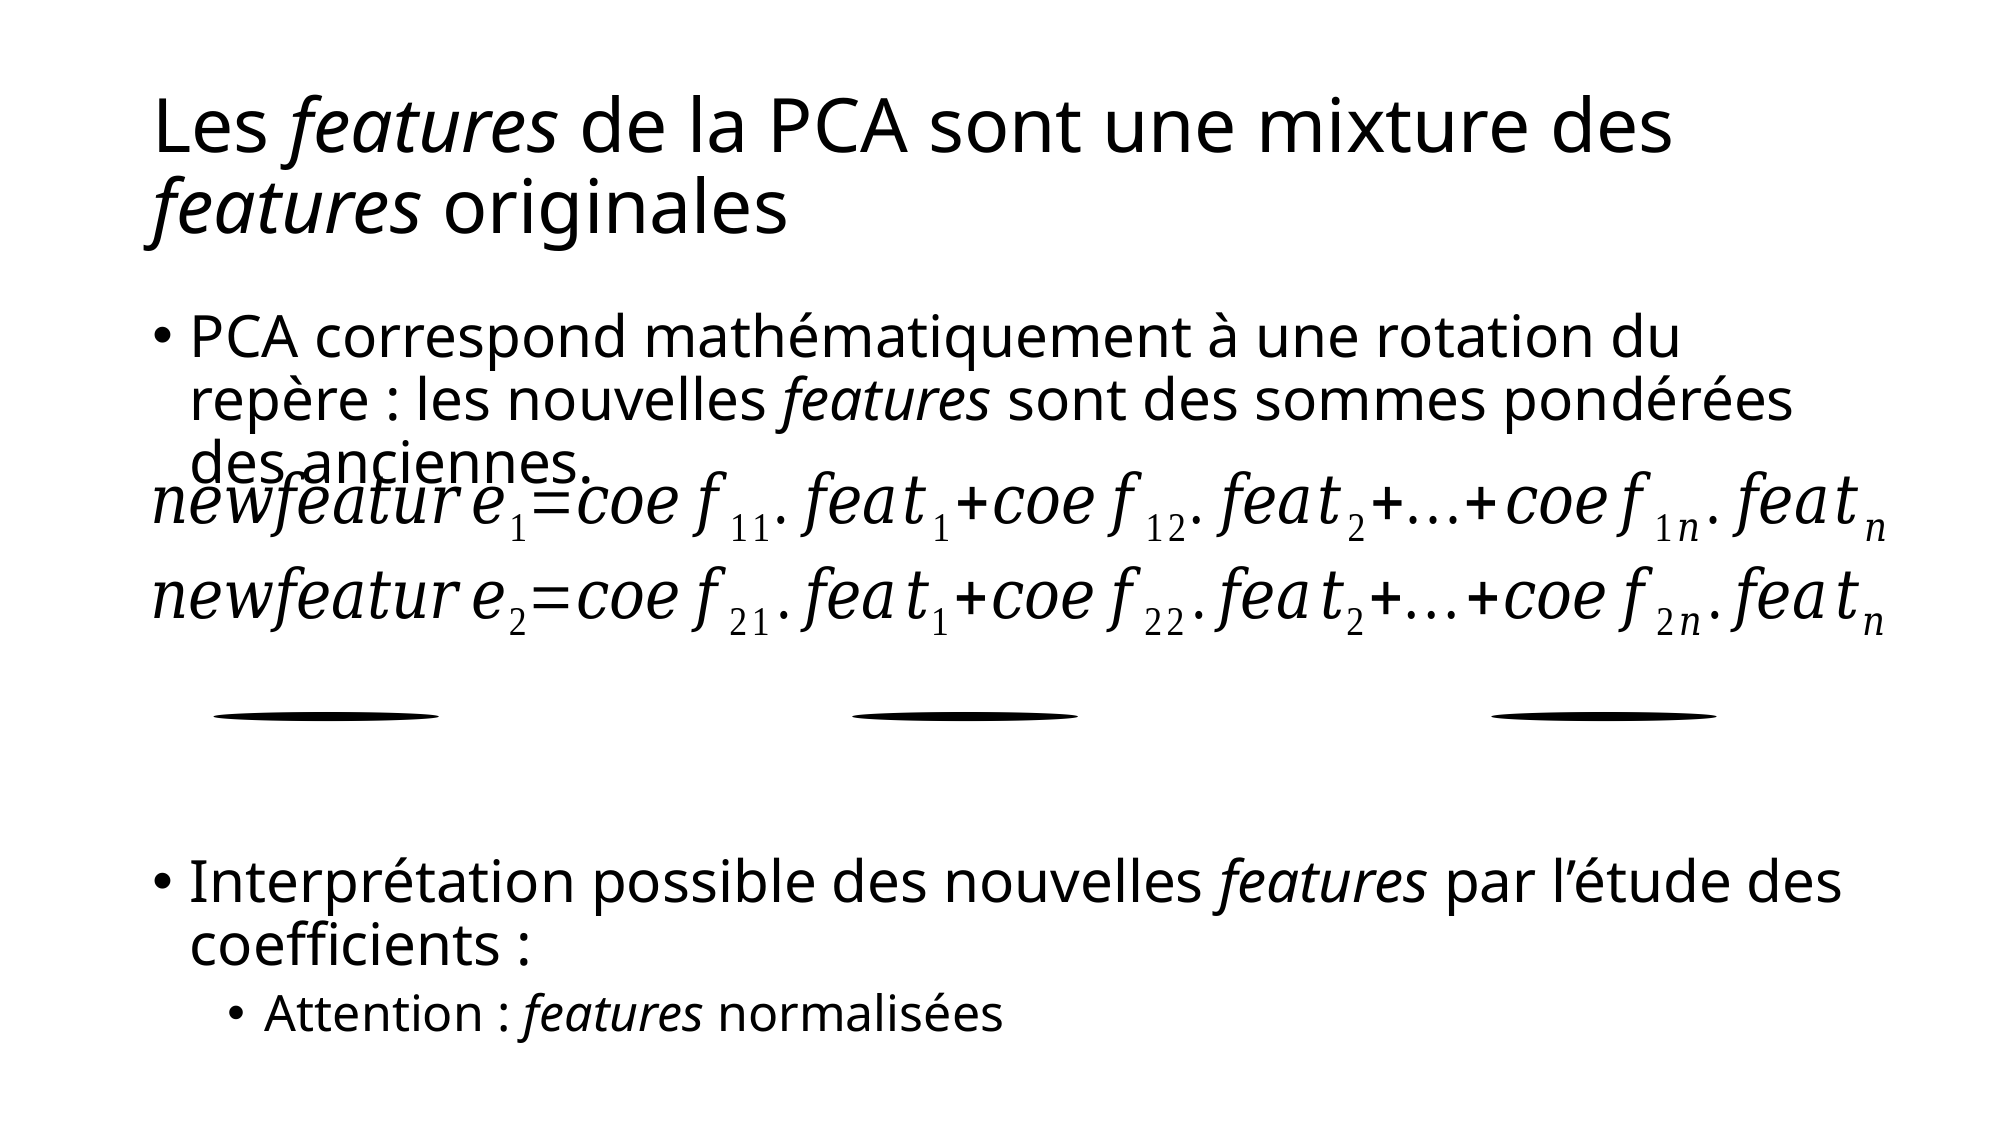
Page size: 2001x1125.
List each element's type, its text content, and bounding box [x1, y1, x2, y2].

title Les features de la PCA sont une mixture des features originales [137, 59, 1863, 278]
list PCA correspond mathématiquement à une rotation du repère : les nouvelles features sont des sommes pondérées des anciennes. Interprétation possible des nouvelles features par l’étude des coefficients : Attention : features normalisées [137, 299, 1863, 1014]
